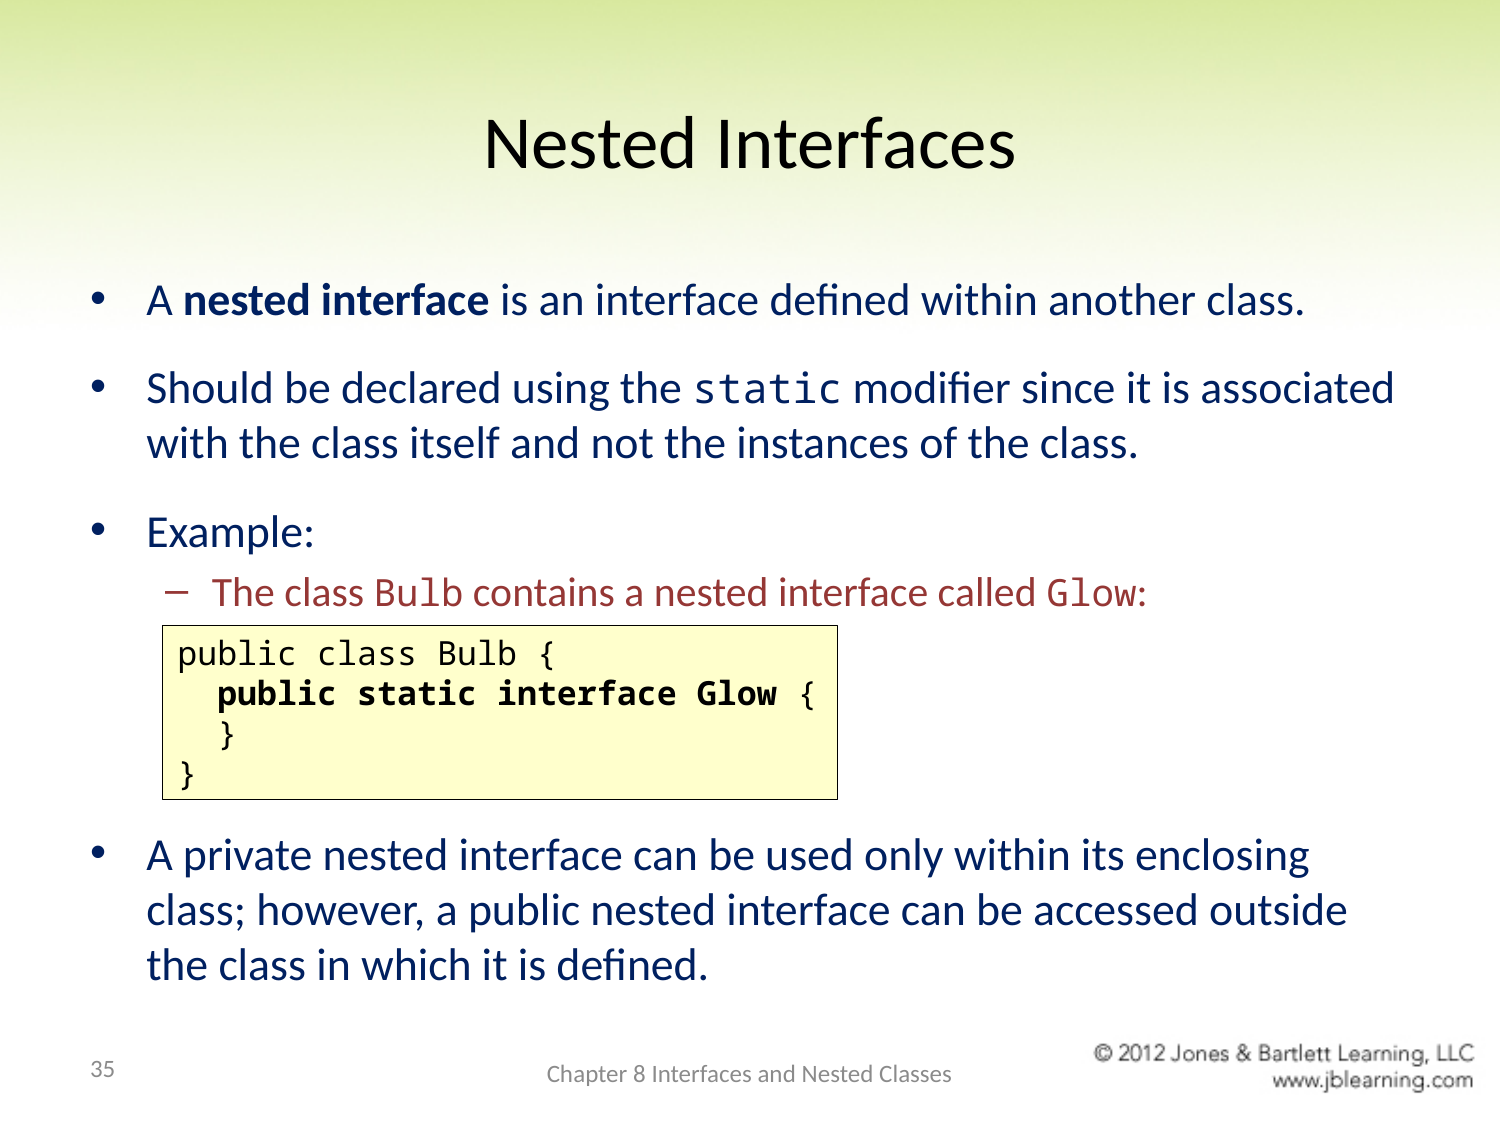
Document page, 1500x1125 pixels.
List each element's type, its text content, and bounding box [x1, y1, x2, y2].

list A nested interface is an interface defined within another class. Should be declared using the static modifier since it is associated with the class itself and not the instances of the class. Example: The class Bulb contains a nested interface called Glow: A private nested interface can be used only within its enclosing class; however, a public nested interface can be accessed outside the class in which it is defined. [75, 262, 1425, 1005]
text_box public class Bulb { public static interface Glow { } } [162, 624, 838, 800]
title Nested Interfaces [75, 45, 1425, 233]
picture [0, 0, 1500, 1125]
footer Chapter 8 Interfaces and Nested Classes [512, 1042, 988, 1103]
slide_number 35 [75, 1037, 425, 1098]
